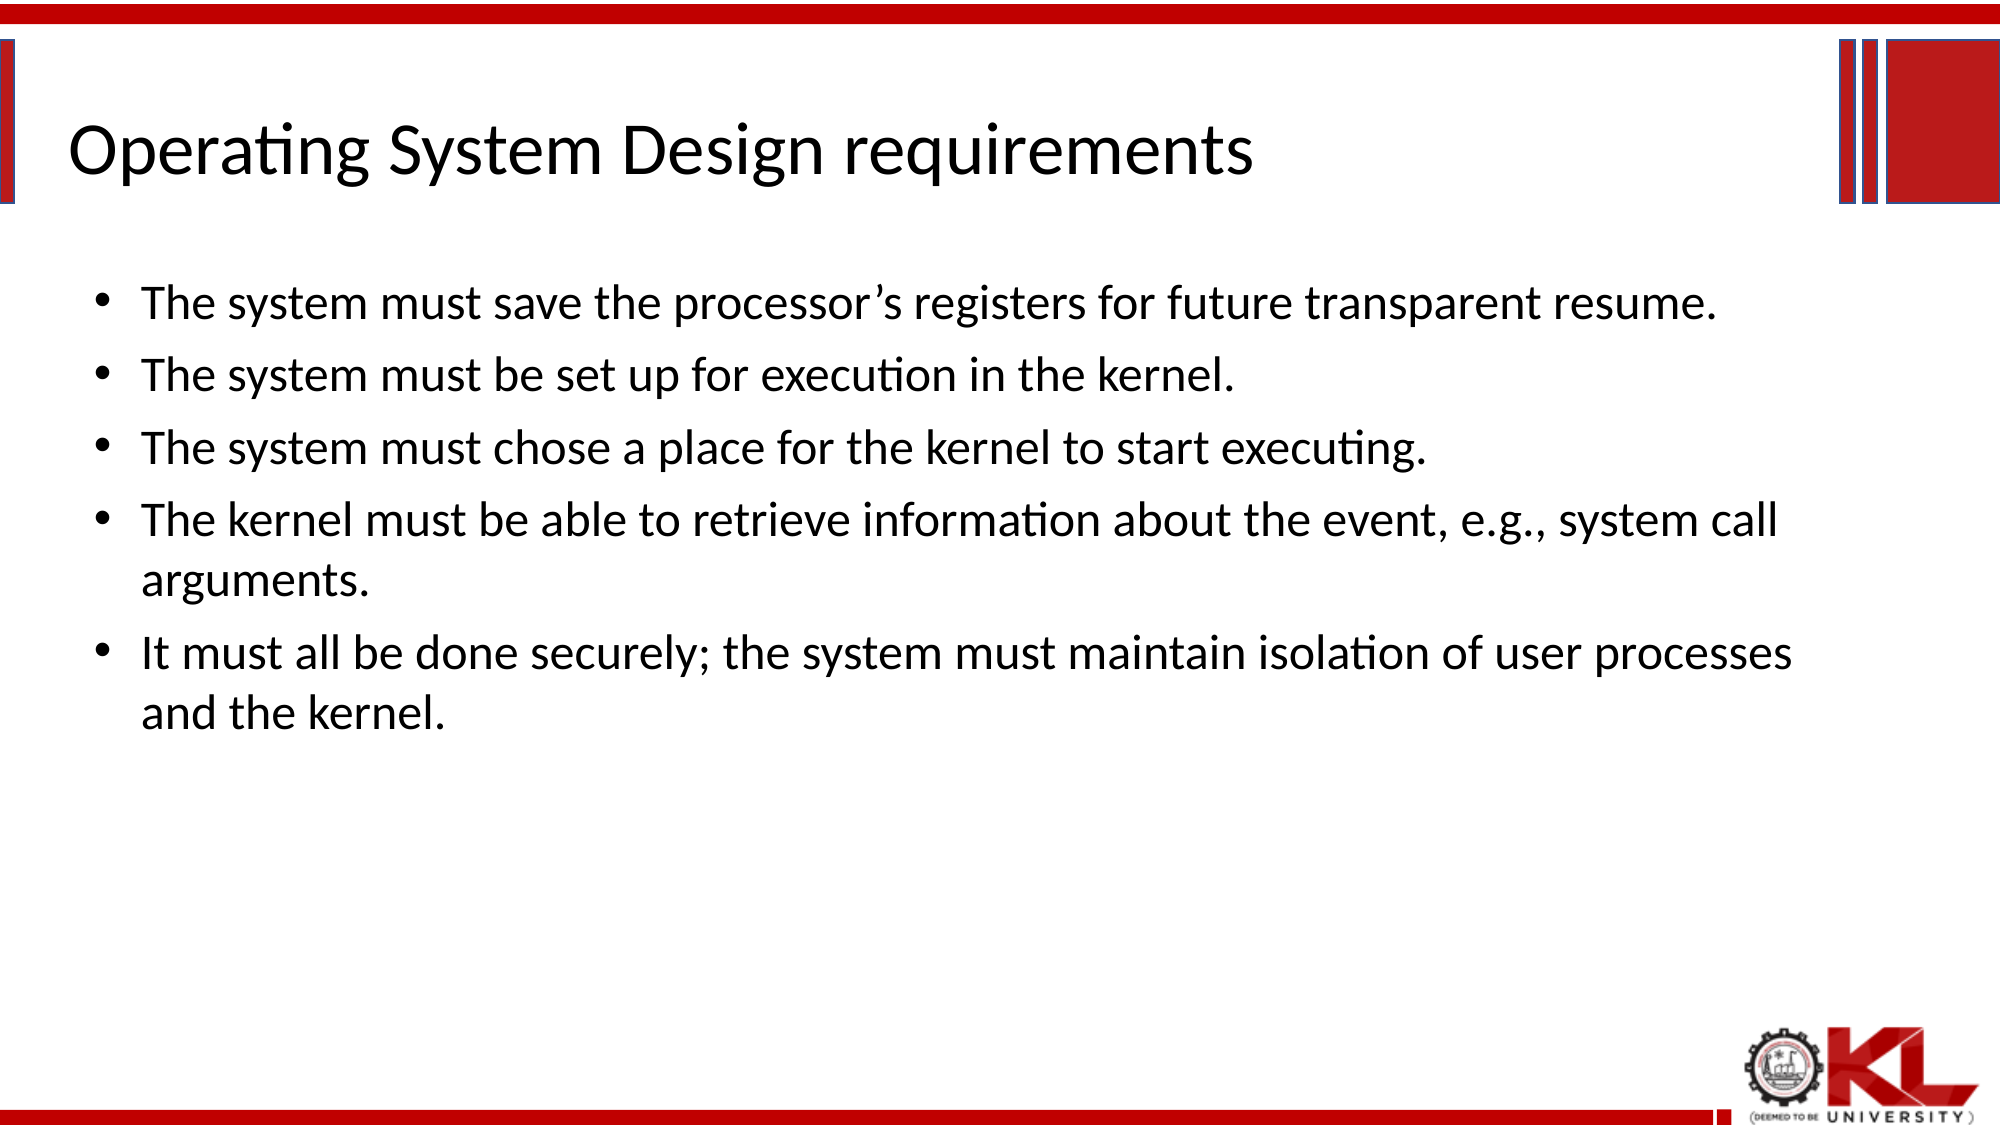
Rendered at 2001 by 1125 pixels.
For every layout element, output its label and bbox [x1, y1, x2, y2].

text_box [0, 4, 2000, 1125]
